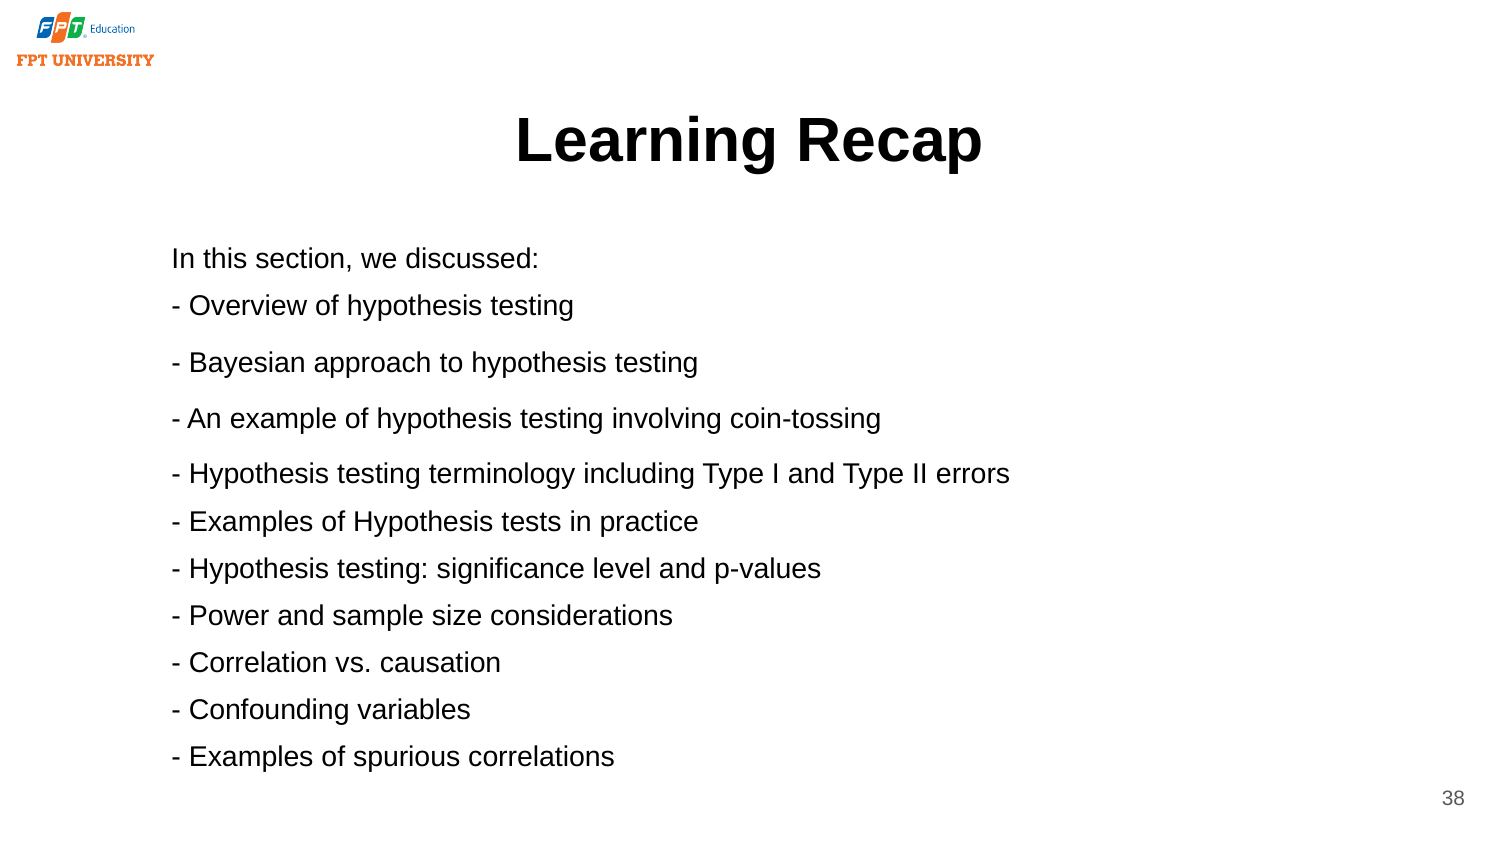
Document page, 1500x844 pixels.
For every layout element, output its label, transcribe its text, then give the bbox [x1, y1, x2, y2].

title Learning Recap [51, 72, 1449, 167]
list In this section, we discussed: - Overview of hypothesis testing - Bayesian approach to hypothesis testing - An example of hypothesis testing involving coin-tossing - Hypothesis testing terminology including Type I and Type II errors - Examples of Hypothesis tests in practice - Hypothesis testing: significance level and p-values - Power and sample size considerations - Correlation vs. causation - Confounding variables - Examples of spurious correlations [156, 219, 1449, 792]
slide_number 38 [1389, 764, 1480, 830]
picture [11, 1, 160, 77]
